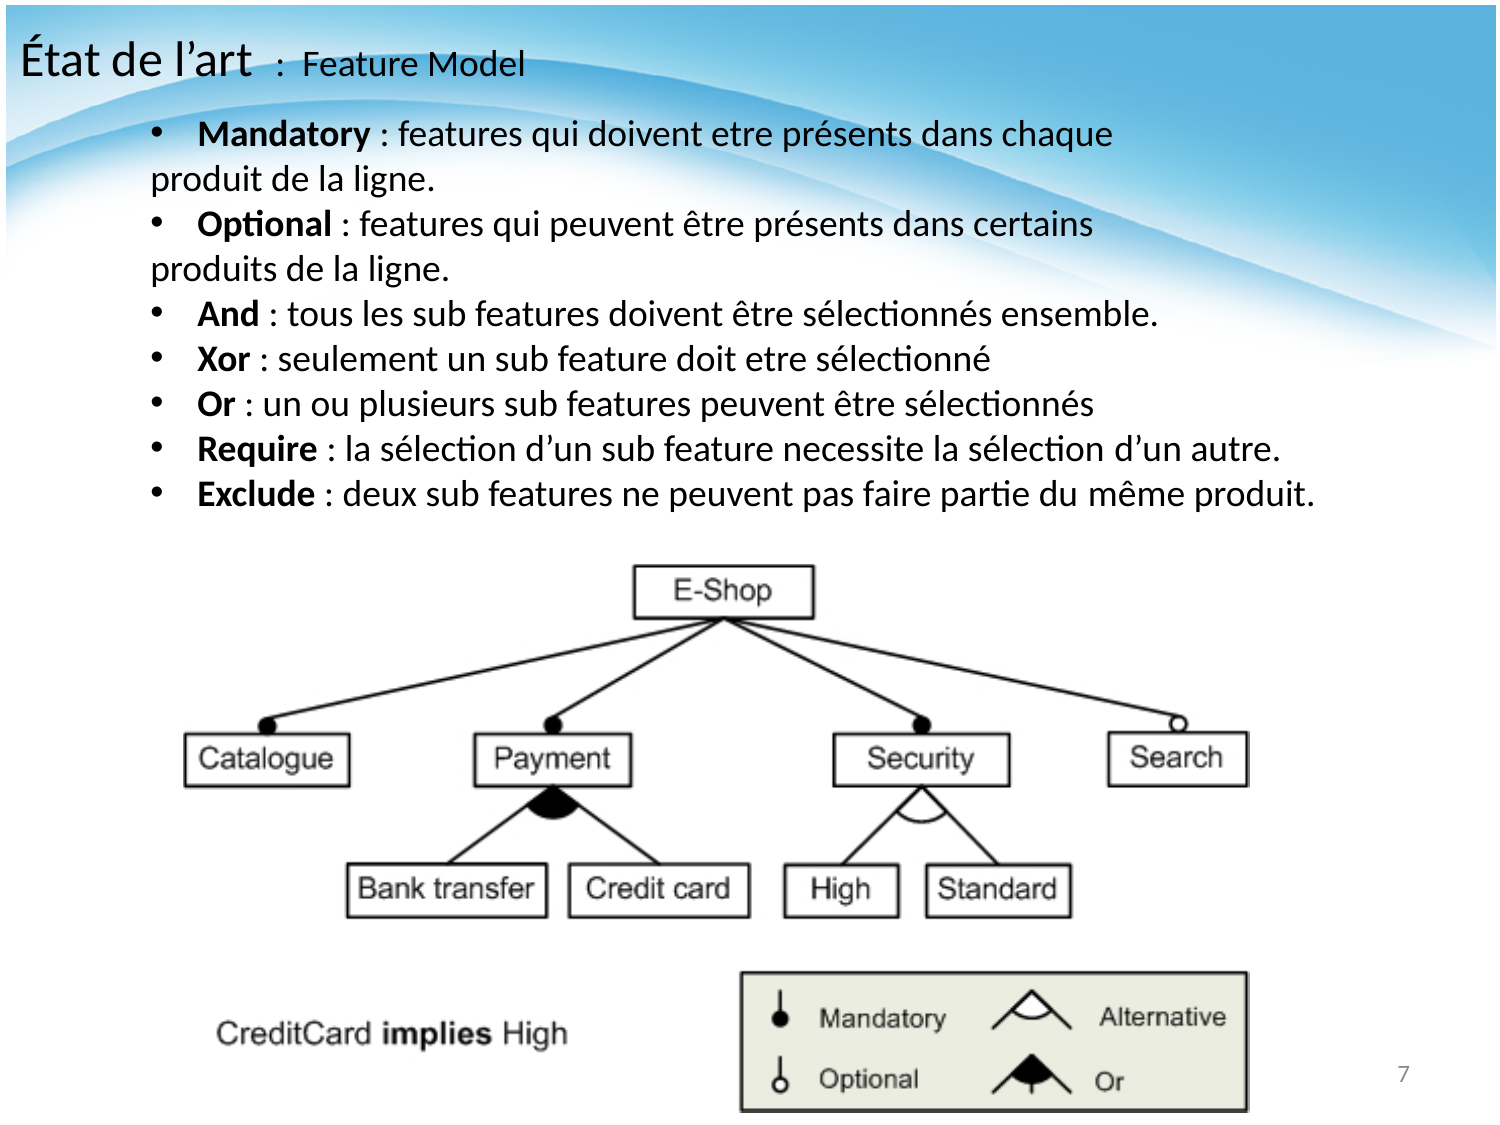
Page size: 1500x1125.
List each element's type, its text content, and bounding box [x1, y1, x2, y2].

picture [0, 0, 1500, 1125]
text_box Mandatory : features qui doivent etre présents dans chaque produit de la ligne. Optional : features qui peuvent être présents dans certains produits de la ligne. And : tous les sub features doivent être sélectionnés ensemble. Xor : seulement un sub feature doit etre sélectionné Or : un ou plusieurs sub features peuvent être sélectionnés Require : la sélection d’un sub feature necessite la sélection d’un autre. Exclude : deux sub features ne peuvent pas faire partie du même produit. [135, 101, 1341, 522]
text_box État de l’art : Feature Model [5, 19, 542, 94]
slide_number 7 [1254, 1042, 1425, 1103]
